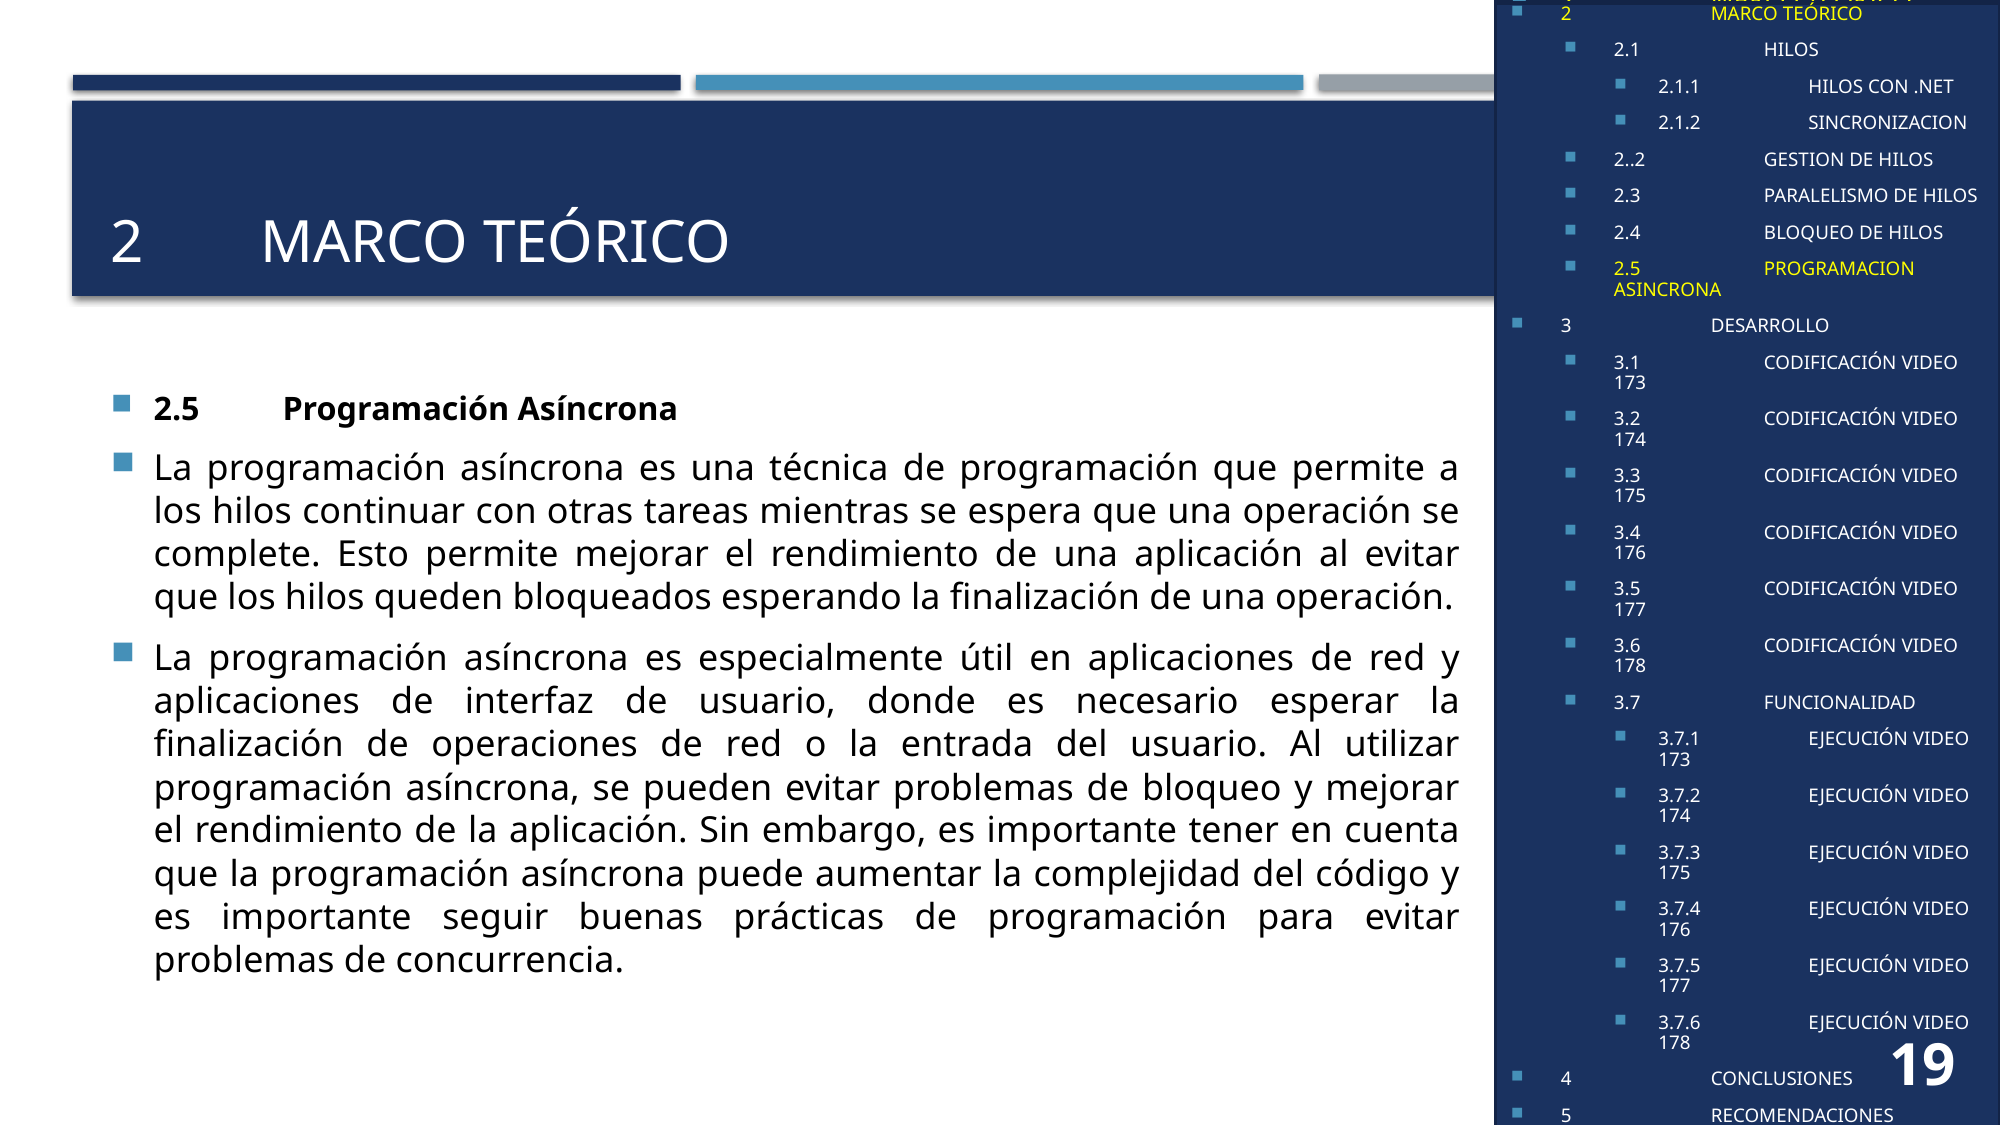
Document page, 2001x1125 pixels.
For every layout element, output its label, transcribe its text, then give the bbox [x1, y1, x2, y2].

slide_number 19 [1798, 1036, 1972, 1097]
list 2.5 Programación Asíncrona La programación asíncrona es una técnica de programación que permite a los hilos continuar con otras tareas mientras se espera que una operación se complete. Esto permite mejorar el rendimiento de una aplicación al evitar que los hilos queden bloqueados esperando la finalización de una operación. La programación asíncrona es especialmente útil en aplicaciones de red y aplicaciones de interfaz de usuario, donde es necesario esperar la finalización de operaciones de red o la entrada del usuario. Al utilizar programación asíncrona, se pueden evitar problemas de bloqueo y mejorar el rendimiento de la aplicación. Sin embargo, es importante tener en cuenta que la programación asíncrona puede aumentar la complejidad del código y es importante seguir buenas prácticas de programación para evitar problemas de concurrencia. [95, 357, 1476, 1010]
title 2 Marco teórico [95, 115, 1494, 282]
text_box 1 OBJETIVOS 2 MARCO TEÓRICO 2.1 HILOS 2.1.1 HILOS CON .NET 2.1.2 SINCRONIZACION 2..2 GESTION DE HILOS 2.3 PARALELISMO DE HILOS 2.4 BLOQUEO DE HILOS 2.5 PROGRAMACION ASINCRONA 3 DESARROLLO 3.1 CODIFICACIÓN VIDEO 173 3.2 CODIFICACIÓN VIDEO 174 3.3 CODIFICACIÓN VIDEO 175 3.4 CODIFICACIÓN VIDEO 176 3.5 CODIFICACIÓN VIDEO 177 3.6 CODIFICACIÓN VIDEO 178 3.7 FUNCIONALIDAD 3.7.1 EJECUCIÓN VIDEO 173 3.7.2 EJECUCIÓN VIDEO 174 3.7.3 EJECUCIÓN VIDEO 175 3.7.4 EJECUCIÓN VIDEO 176 3.7.5 EJECUCIÓN VIDEO 177 3.7.6 EJECUCIÓN VIDEO 178 4 CONCLUSIONES 5 RECOMENDACIONES 6 BIBLIOGRAFÍA [1494, 1, 2000, 1125]
